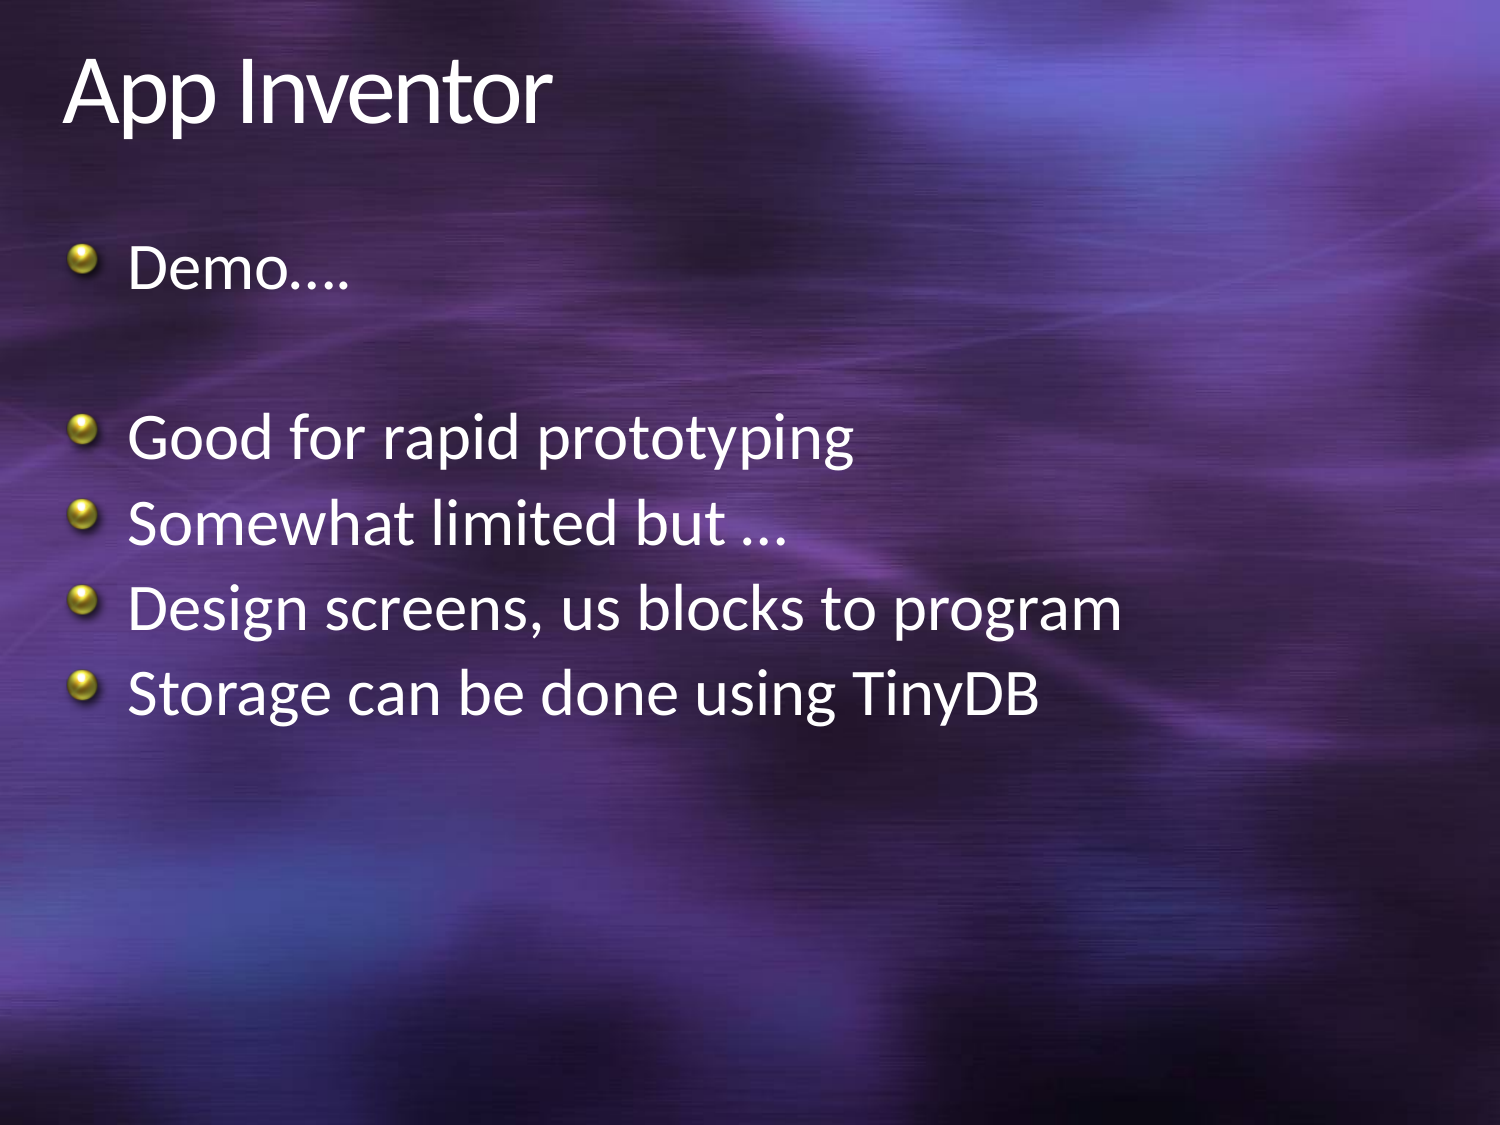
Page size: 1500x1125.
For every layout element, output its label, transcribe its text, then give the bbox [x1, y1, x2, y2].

title App Inventor [62, 37, 1438, 147]
list Demo…. Good for rapid prototyping Somewhat limited but … Design screens, us blocks to program Storage can be done using TinyDB [62, 231, 1438, 749]
picture [0, 0, 1500, 1125]
